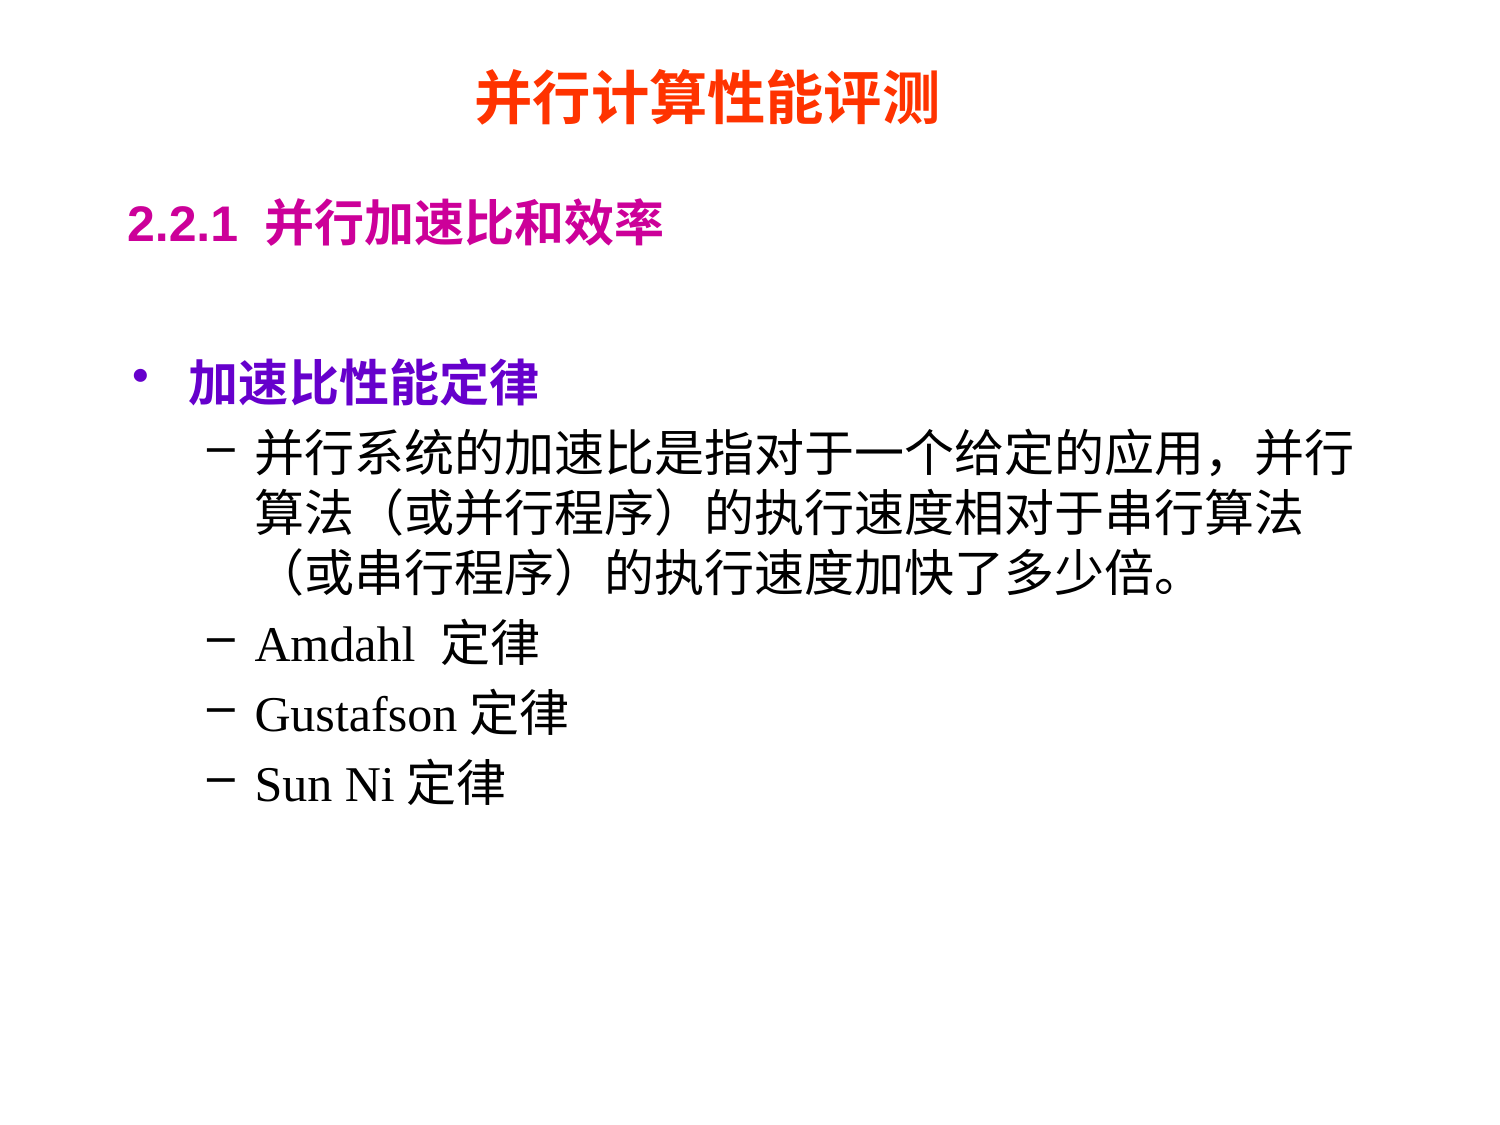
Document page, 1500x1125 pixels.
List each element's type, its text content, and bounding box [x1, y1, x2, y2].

list 加速比性能定律 并行系统的加速比是指对于一个给定的应用，并行算法（或并行程序）的执行速度相对于串行算法（或串行程序）的执行速度加快了多少倍。 Amdahl 定律 Gustafson定律 Sun Ni定律 [117, 343, 1406, 872]
title 并行计算性能评测 [103, 50, 1285, 142]
text_box 2.2.1 并行加速比和效率 [112, 184, 913, 260]
